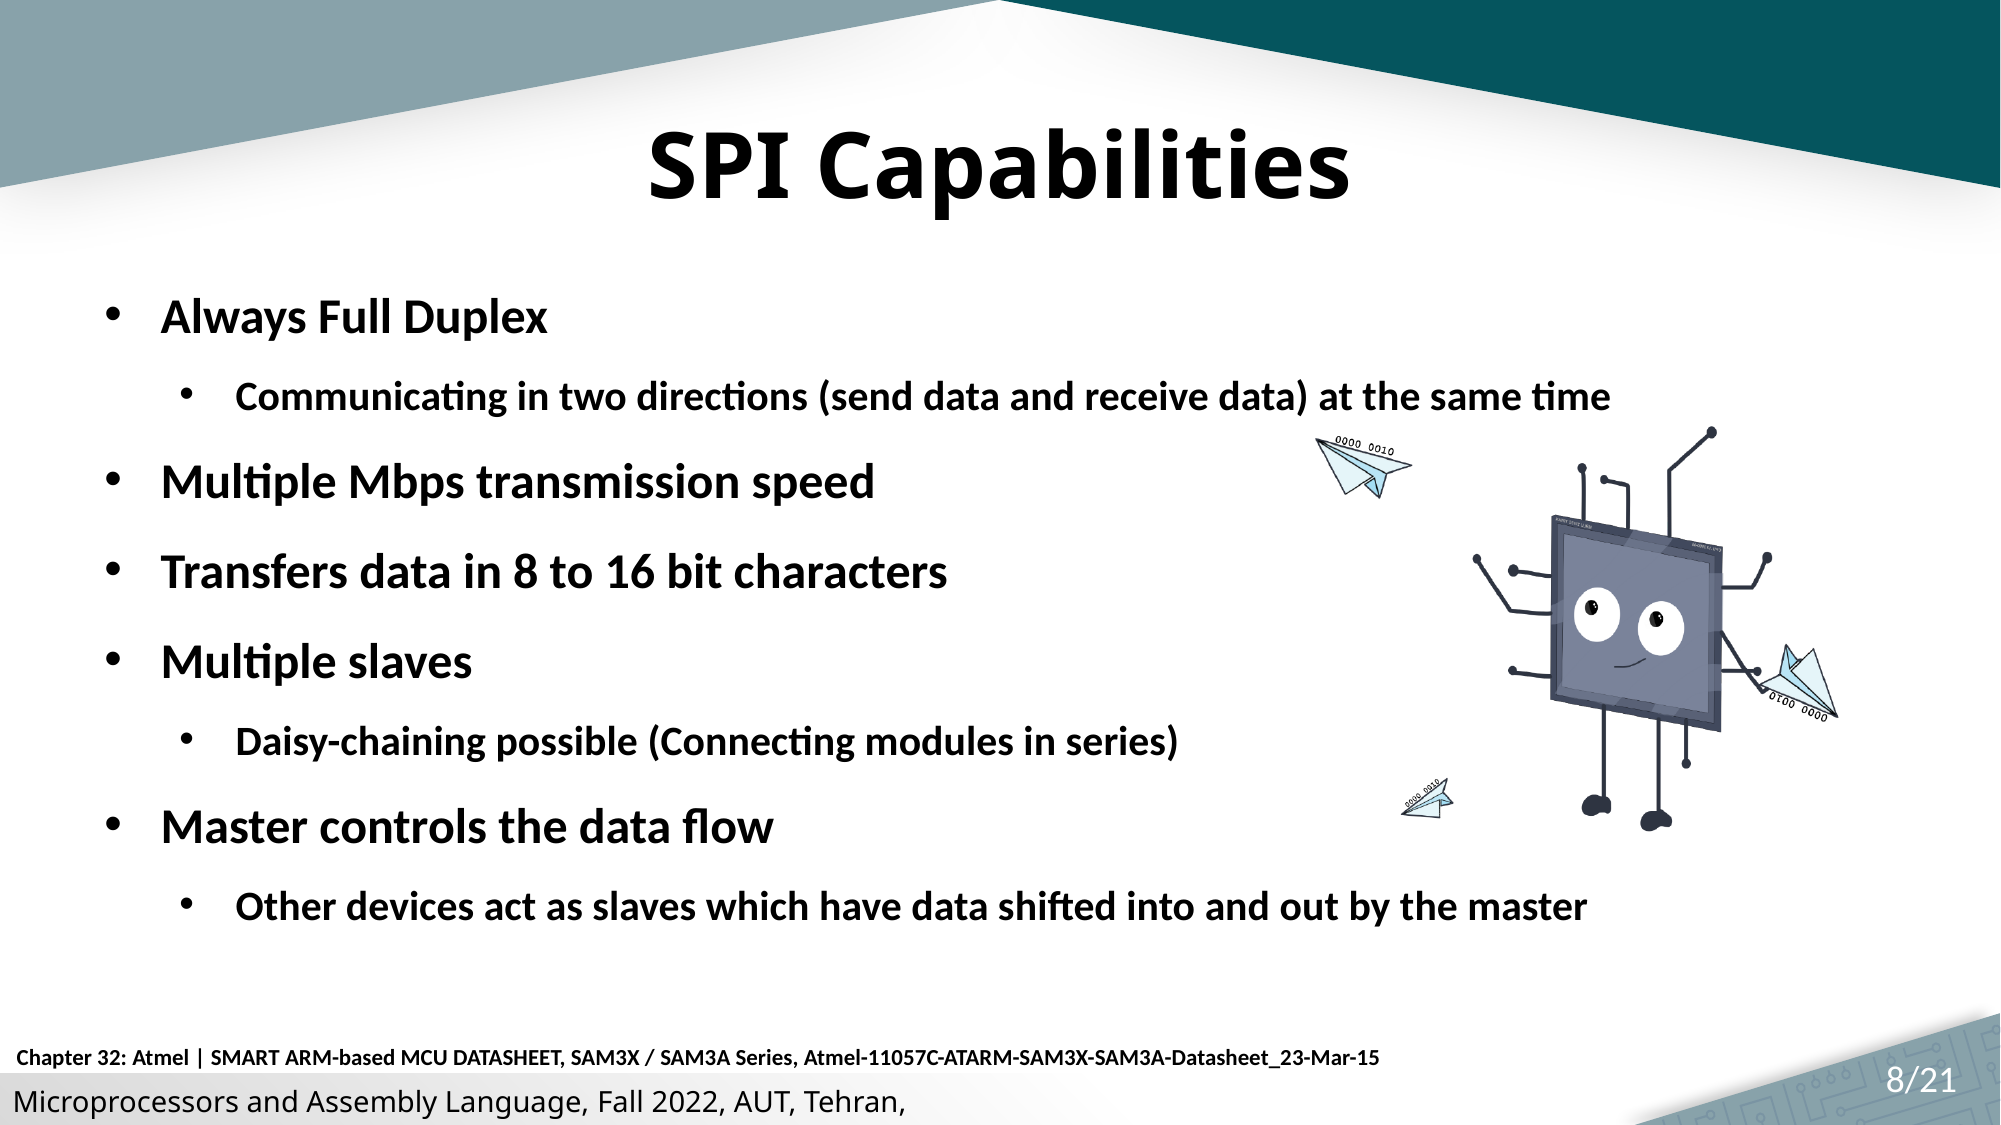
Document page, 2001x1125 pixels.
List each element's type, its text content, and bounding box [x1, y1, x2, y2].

text_box Chapter 32: Atmel | SMART ARM-based MCU DATASHEET, SAM3X / SAM3A Series, Atmel-11057C-ATARM-SAM3X-SAM3A-Datasheet_23-Mar-15 [1, 1035, 1418, 1078]
picture [1188, 363, 1918, 879]
title SPI Capabilities [137, 59, 1863, 245]
list Always Full Duplex Communicating in two directions (send data and receive data) at the same time Multiple Mbps transmission speed Transfers data in 8 to 16 bit characters Multiple slaves Daisy-chaining possible (Connecting modules in series) Master controls the data flow Other devices act as slaves which have data shifted into and out by the master [89, 245, 1863, 1048]
slide_number 8/21 [1522, 1047, 1973, 1108]
